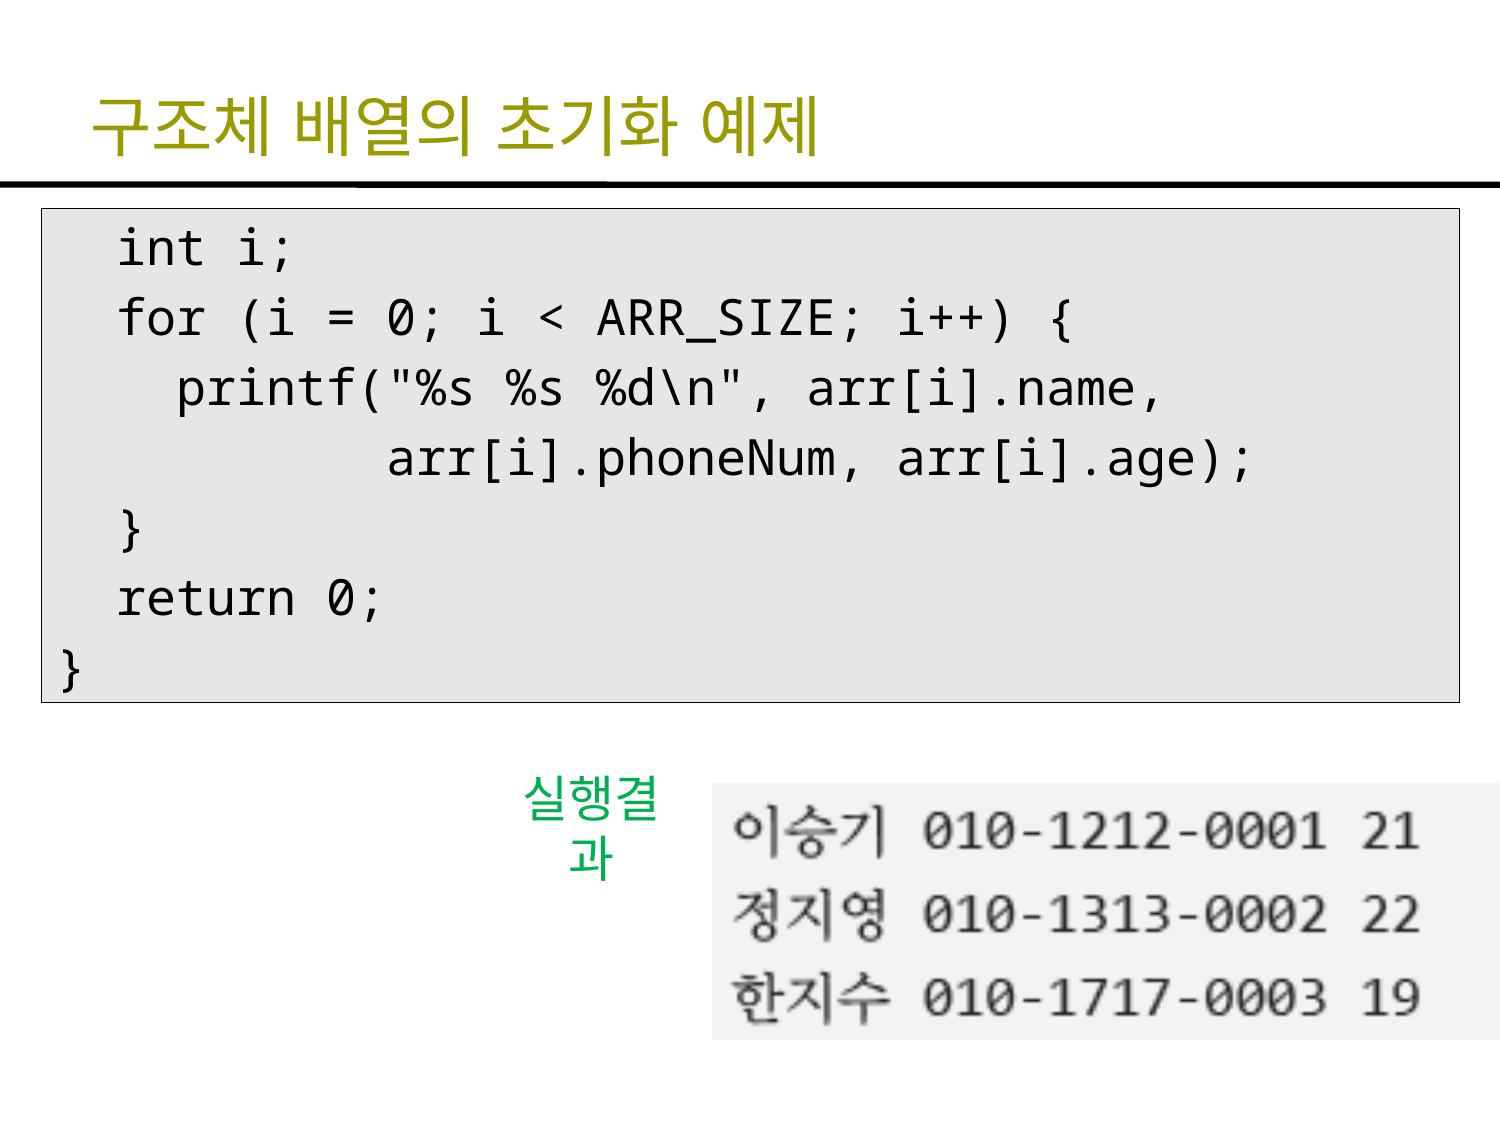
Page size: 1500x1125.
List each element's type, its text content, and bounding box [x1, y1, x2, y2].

picture [712, 783, 1500, 1040]
title 구조체 배열의 초기화 예제 [75, 45, 1425, 173]
text_box 실행결과 [485, 790, 698, 865]
text_box int i; for (i = 0; i < ARR_SIZE; i++) { printf("%s %s %d\n", arr[i].name, arr[i].phoneNum, arr[i].age); } return 0; } [41, 207, 1460, 703]
